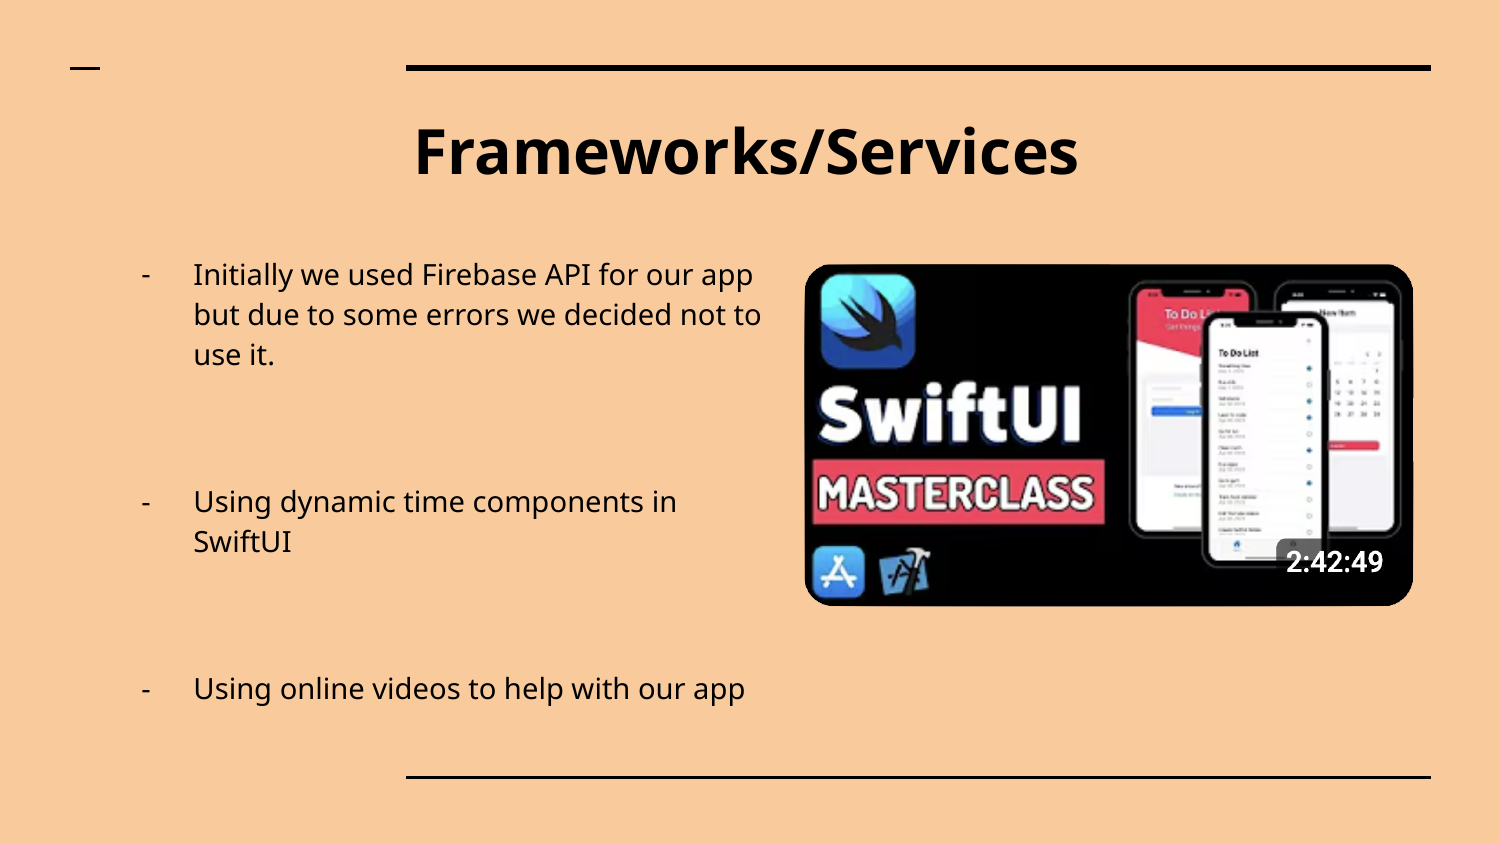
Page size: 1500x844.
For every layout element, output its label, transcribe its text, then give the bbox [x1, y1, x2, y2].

picture [780, 236, 1435, 628]
list Initially we used Firebase API for our app but due to some errors we decided not to use it. Using dynamic time components in SwiftUI Using online videos to help with our app [103, 235, 798, 729]
title Frameworks/Services [398, 97, 1102, 202]
